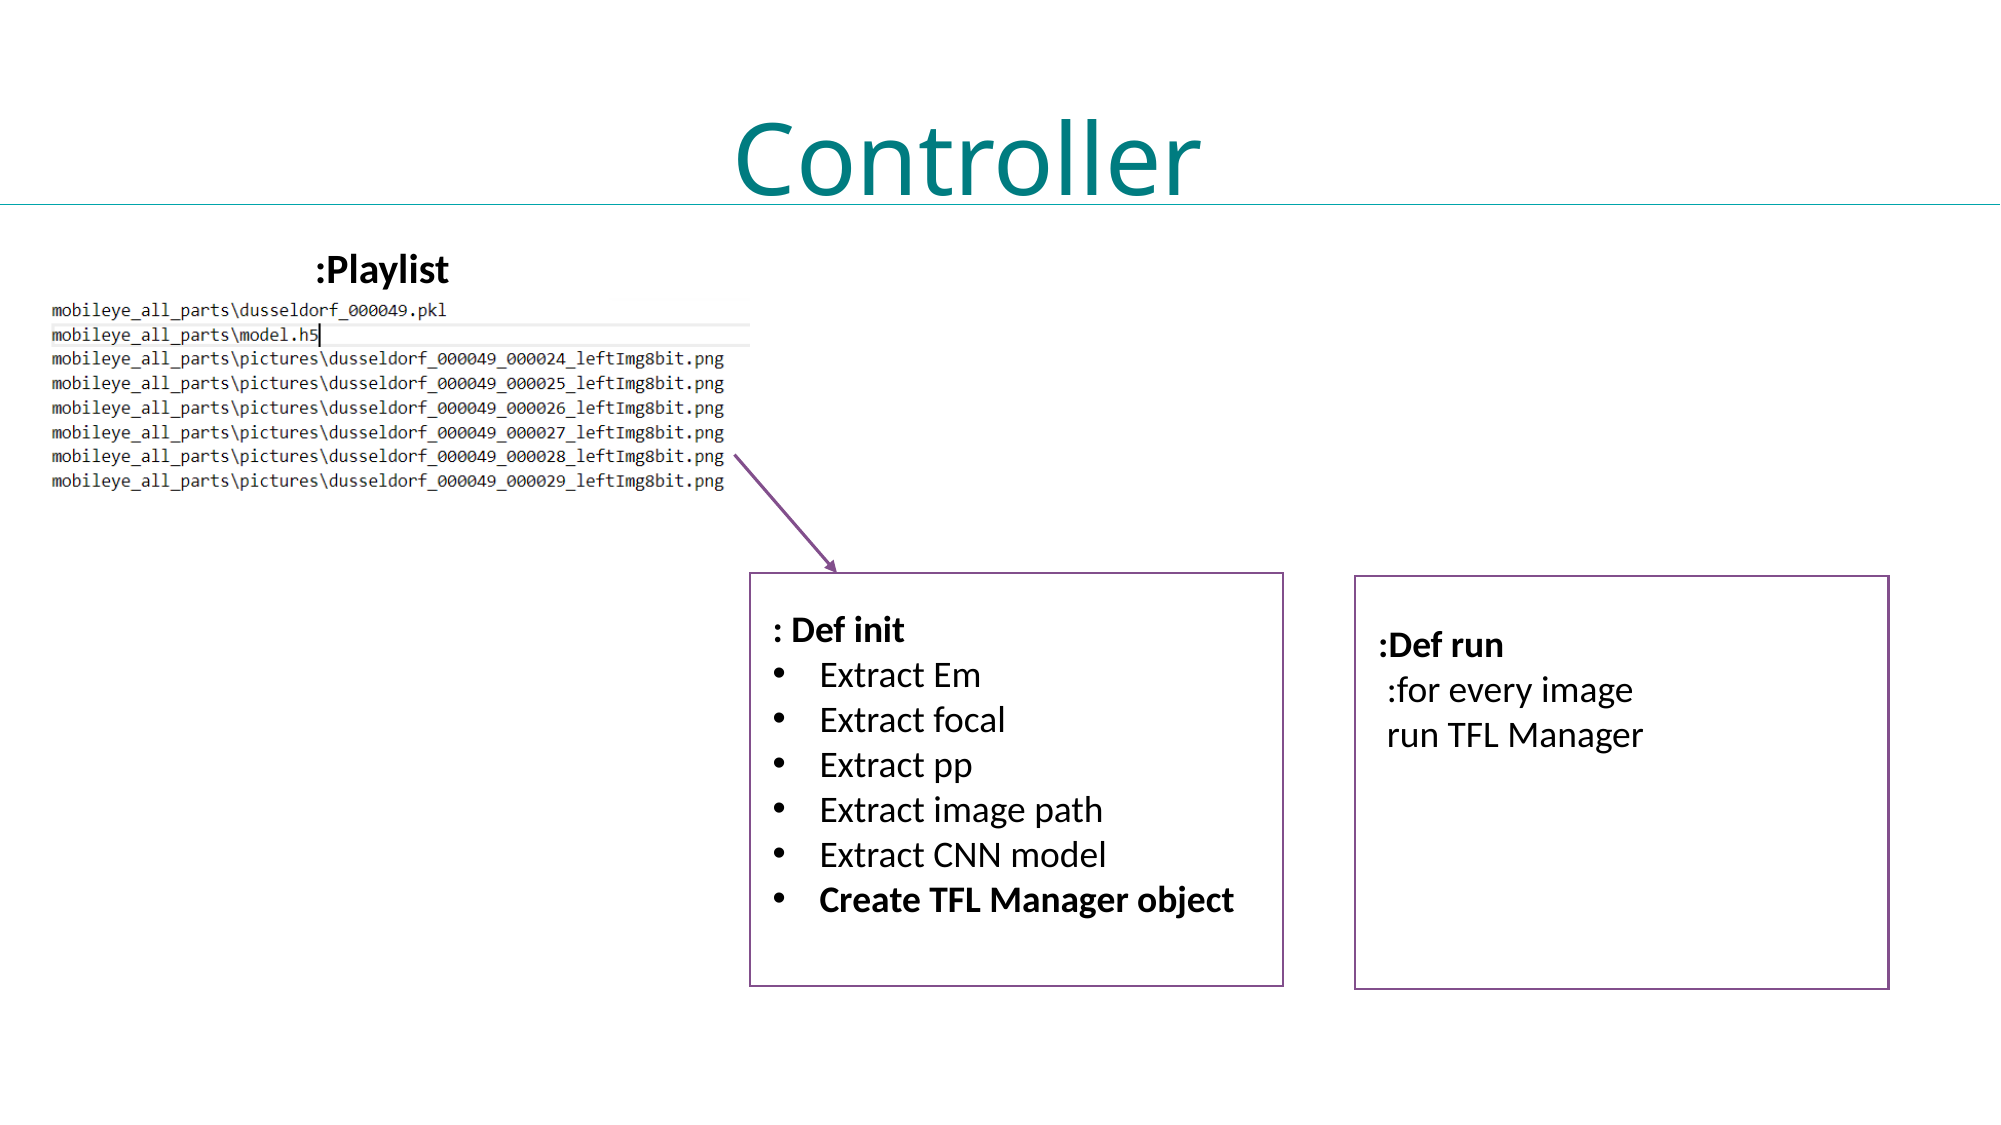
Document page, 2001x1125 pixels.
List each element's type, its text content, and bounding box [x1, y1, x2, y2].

text_box Def run: for every image: run TFL Manager [1363, 612, 1897, 763]
text_box [749, 572, 1284, 987]
text_box Playlist: [80, 234, 465, 272]
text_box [734, 454, 837, 574]
text_box [1354, 575, 1890, 990]
text_box Controller [47, 27, 1889, 204]
text_box Def init : Extract Em Extract focal Extract pp Extract image path Extract CNN model Create TFL Manager object [757, 597, 1275, 928]
picture [33, 272, 750, 535]
